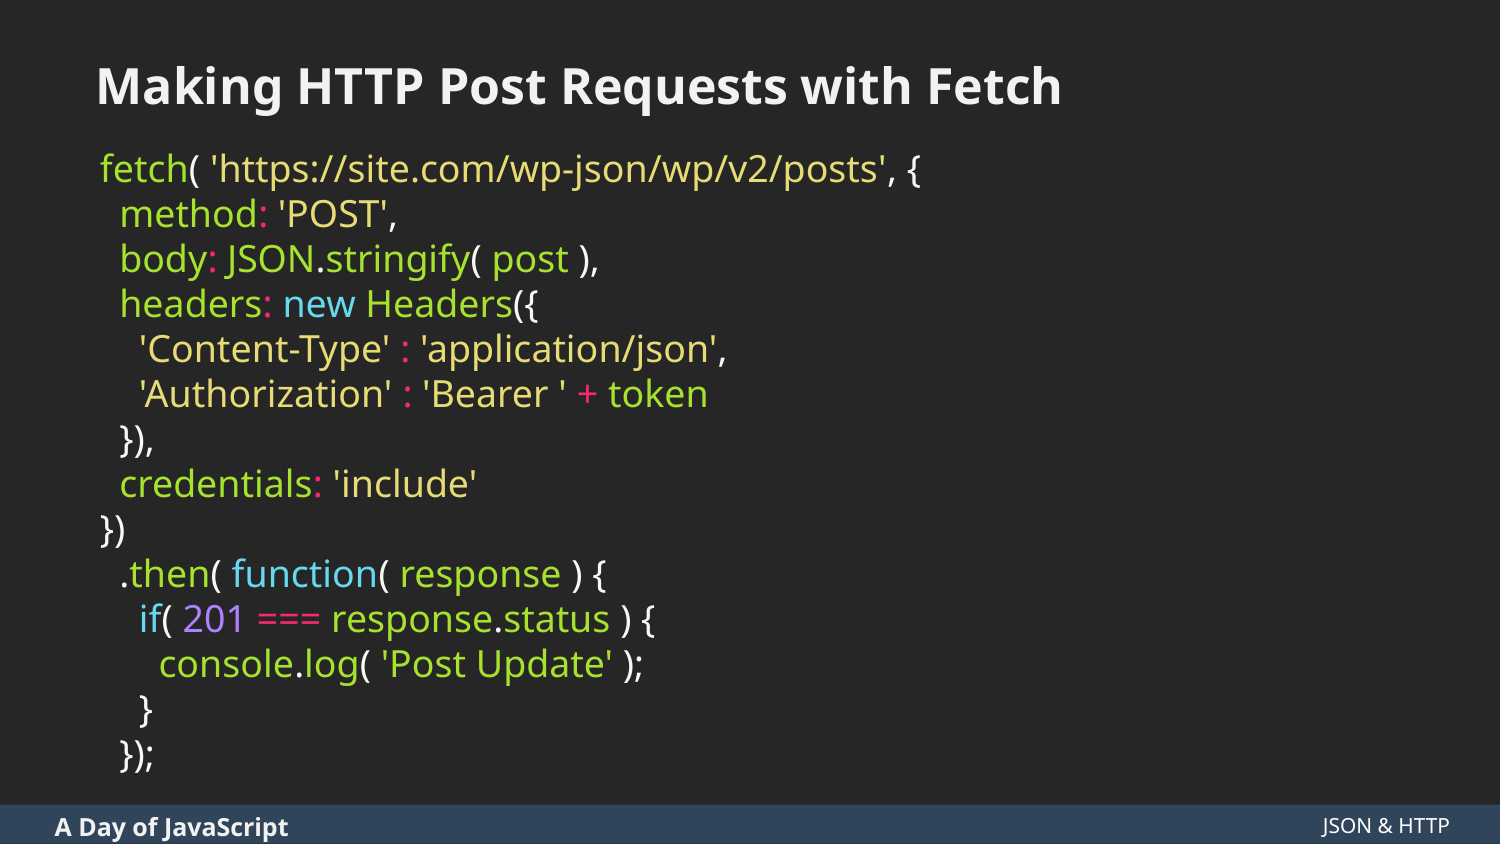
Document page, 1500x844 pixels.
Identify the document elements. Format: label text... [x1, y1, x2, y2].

text_box Making HTTP Post Requests with Fetch [80, 47, 1450, 123]
list fetch( 'https://site.com/wp-json/wp/v2/posts', { method: 'POST', body: JSON.stringify( post ), headers: new Headers({ 'Content-Type' : 'application/json', 'Authorization' : 'Bearer ' + token }), credentials: 'include' }) .then( function( response ) { if( 201 === response.status ) { console.log( 'Post Update' ); } }); [99, 145, 1500, 774]
list JSON & HTTP [750, 804, 1450, 844]
